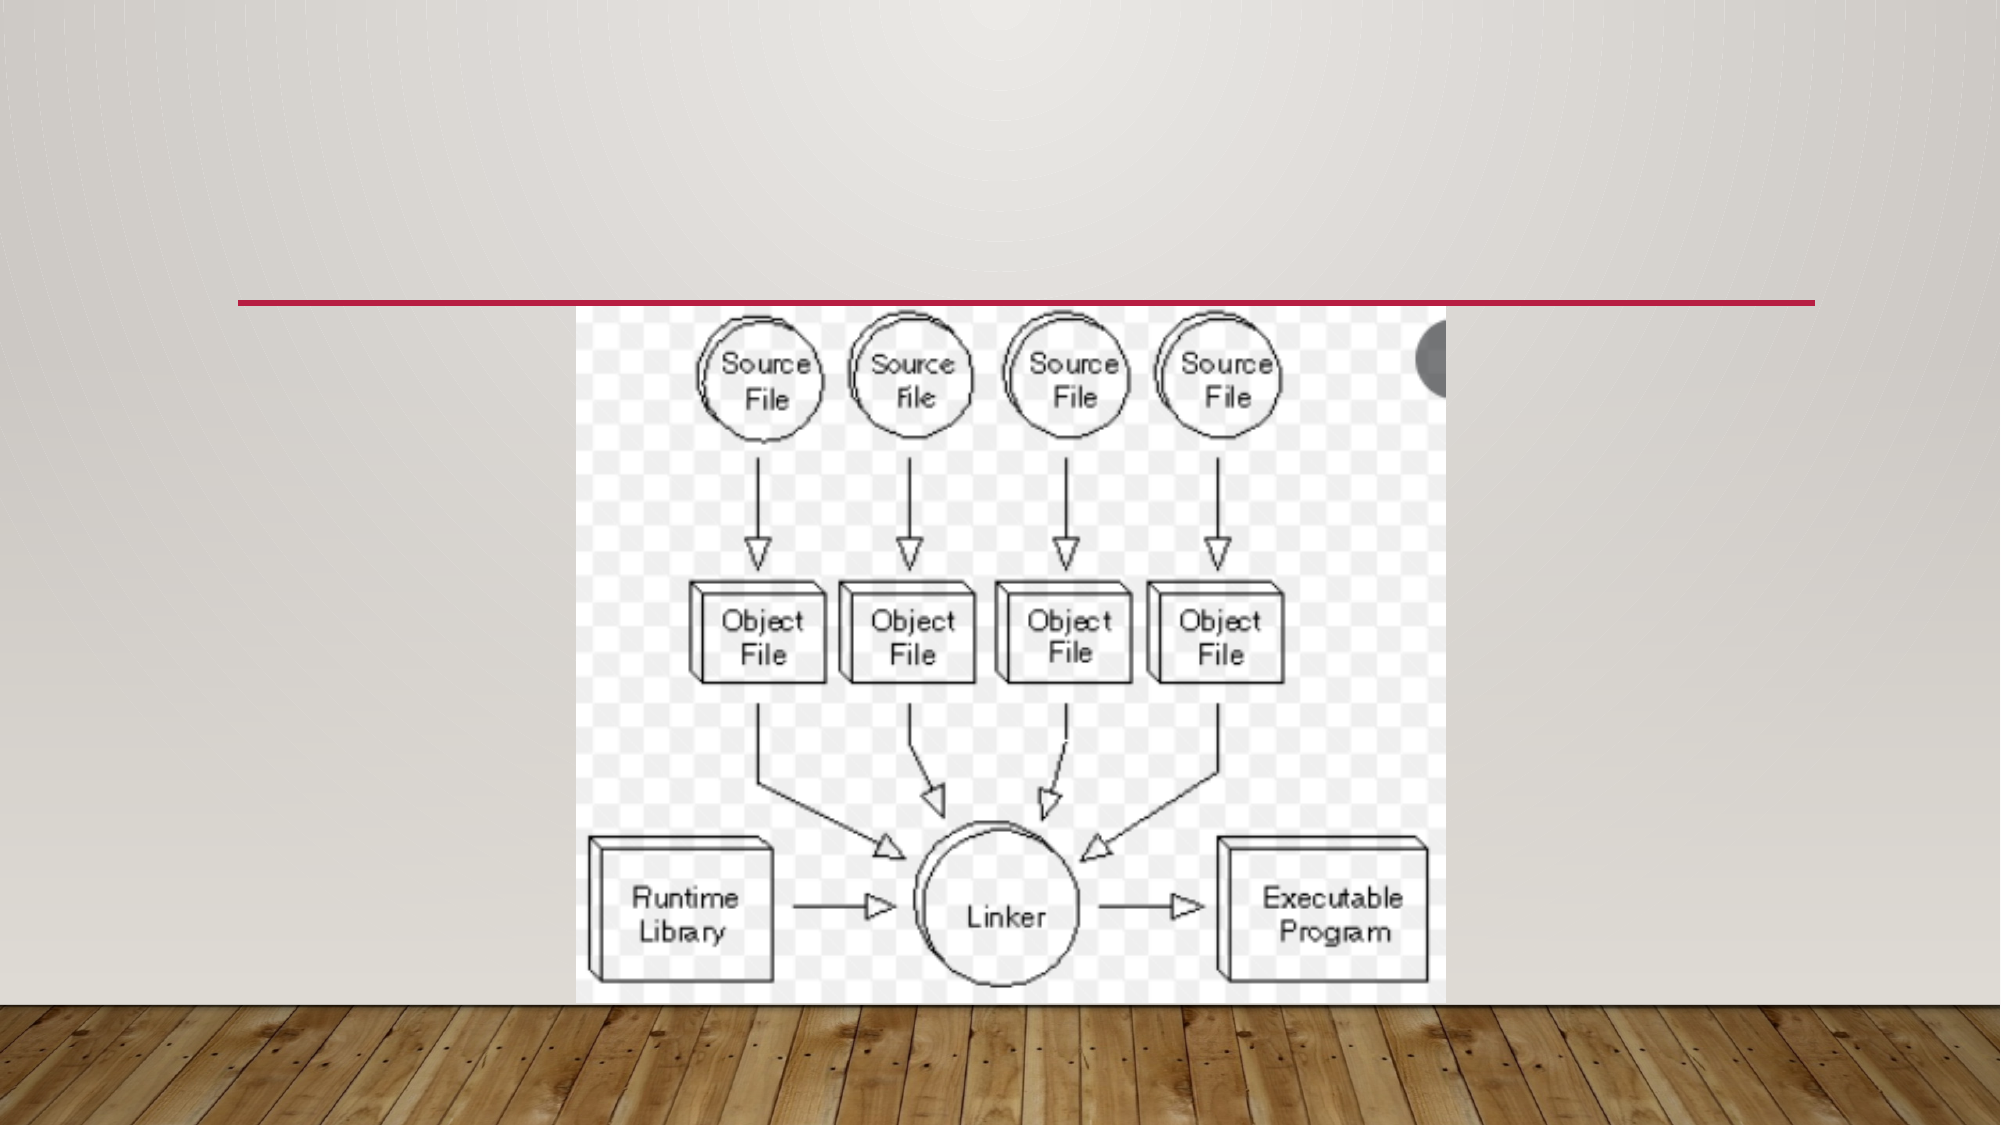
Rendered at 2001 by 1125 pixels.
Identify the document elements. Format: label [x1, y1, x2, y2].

list [576, 306, 1446, 1003]
picture [0, 1005, 2000, 1125]
